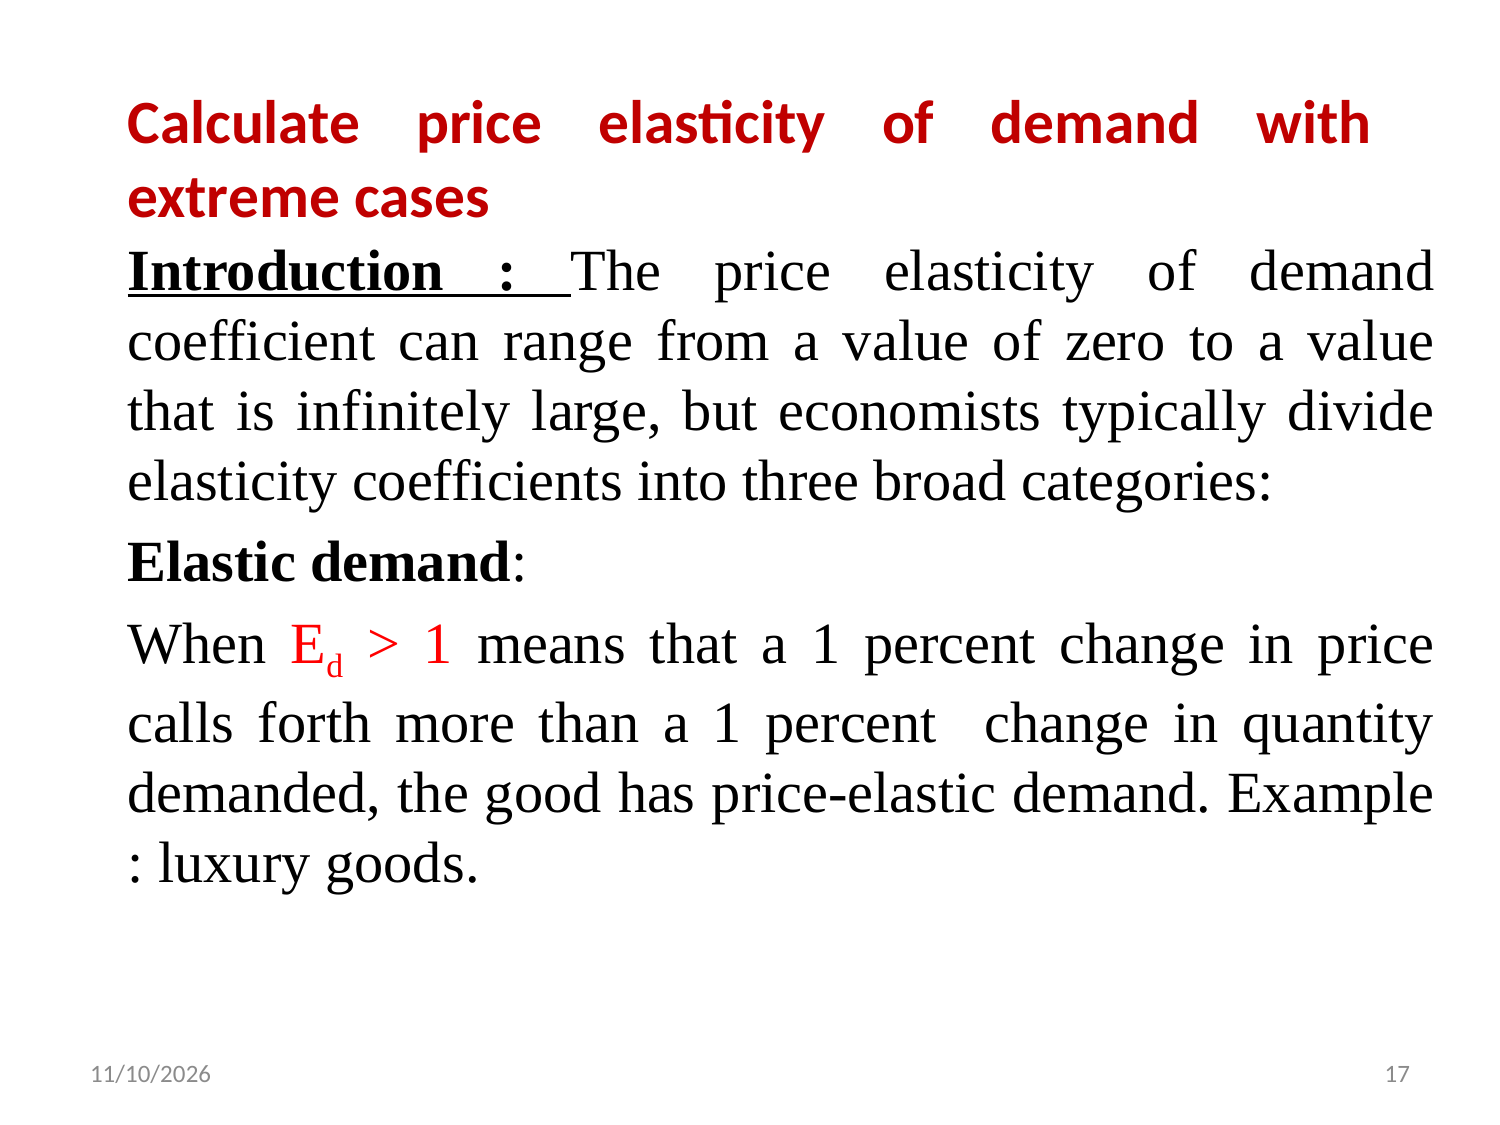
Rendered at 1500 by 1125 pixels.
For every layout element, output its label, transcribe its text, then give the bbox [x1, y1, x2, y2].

subtitle Introduction : The price elasticity of demand coefficient can range from a value of zero to a value that is infinitely large, but economists typically divide elasticity coefficients into three broad categories: Elastic demand: When Ed > 1 means that a 1 percent change in price calls forth more than a 1 percent change in quantity demanded, the good has price-elastic demand. Example : luxury goods. [112, 224, 1450, 1025]
slide_number 17 [1074, 1042, 1425, 1103]
title Calculate price elasticity of demand with extreme cases [112, 75, 1388, 224]
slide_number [75, 1042, 425, 1103]
